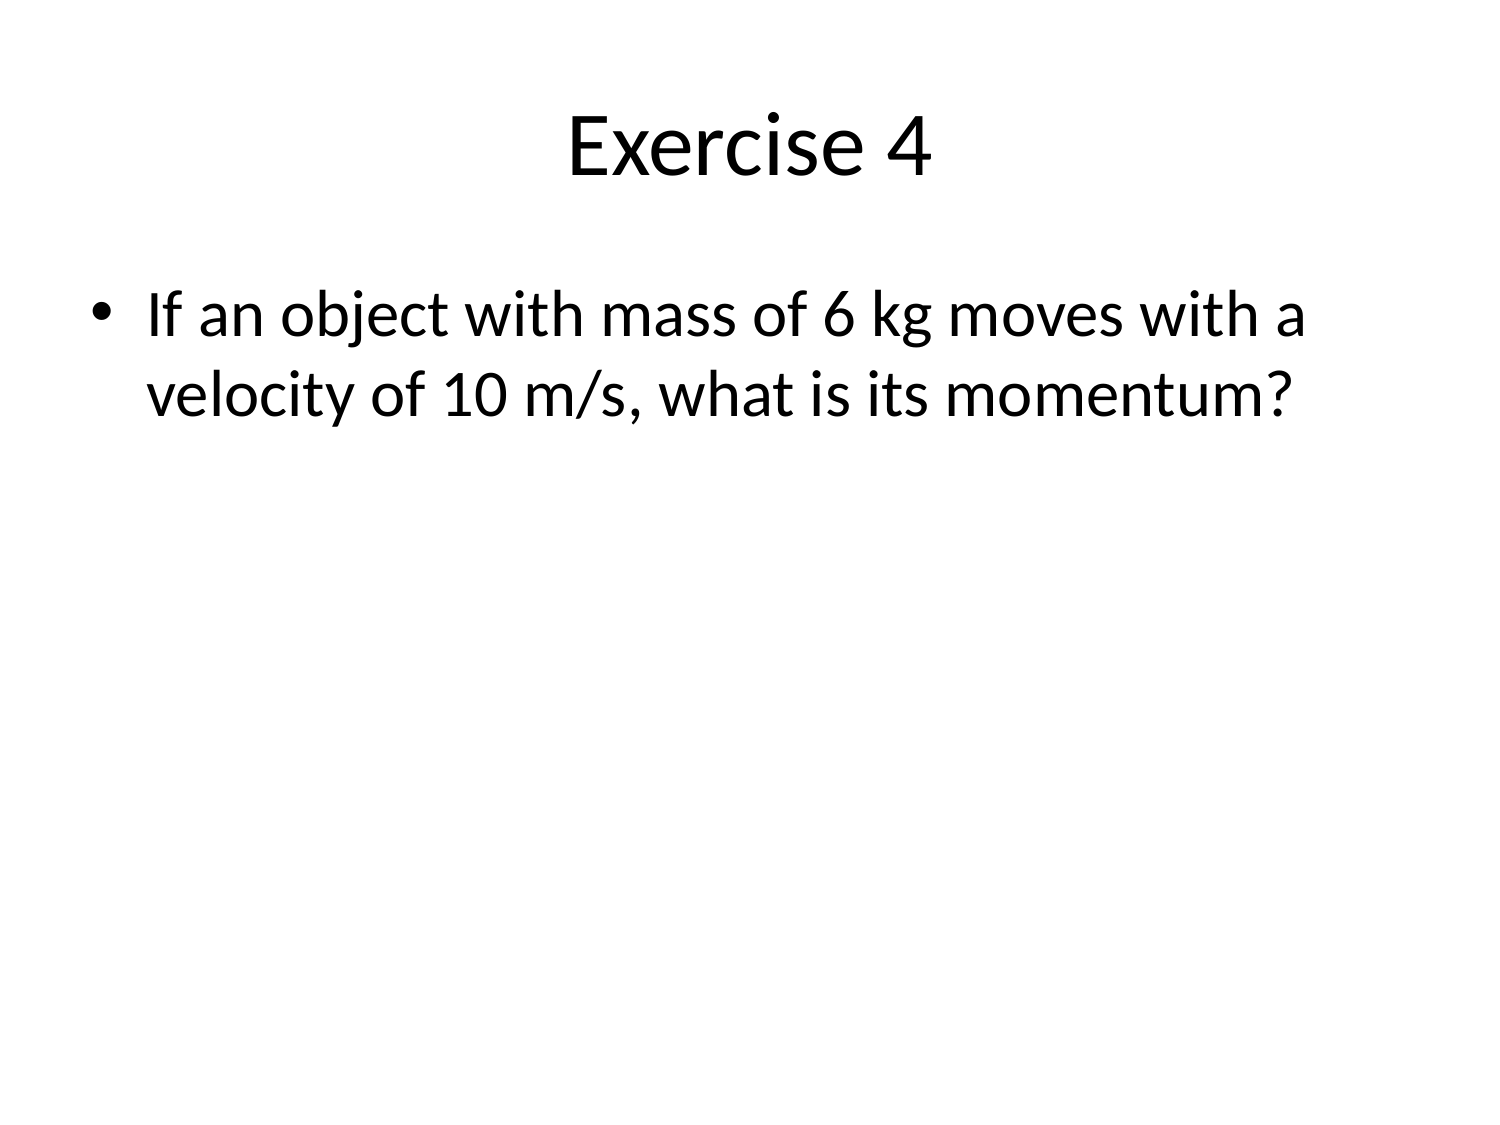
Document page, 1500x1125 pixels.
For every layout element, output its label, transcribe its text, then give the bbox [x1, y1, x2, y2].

title Exercise 4 [75, 45, 1425, 233]
list If an object with mass of 6 kg moves with a velocity of 10 m/s, what is its momentum? [75, 262, 1425, 1005]
